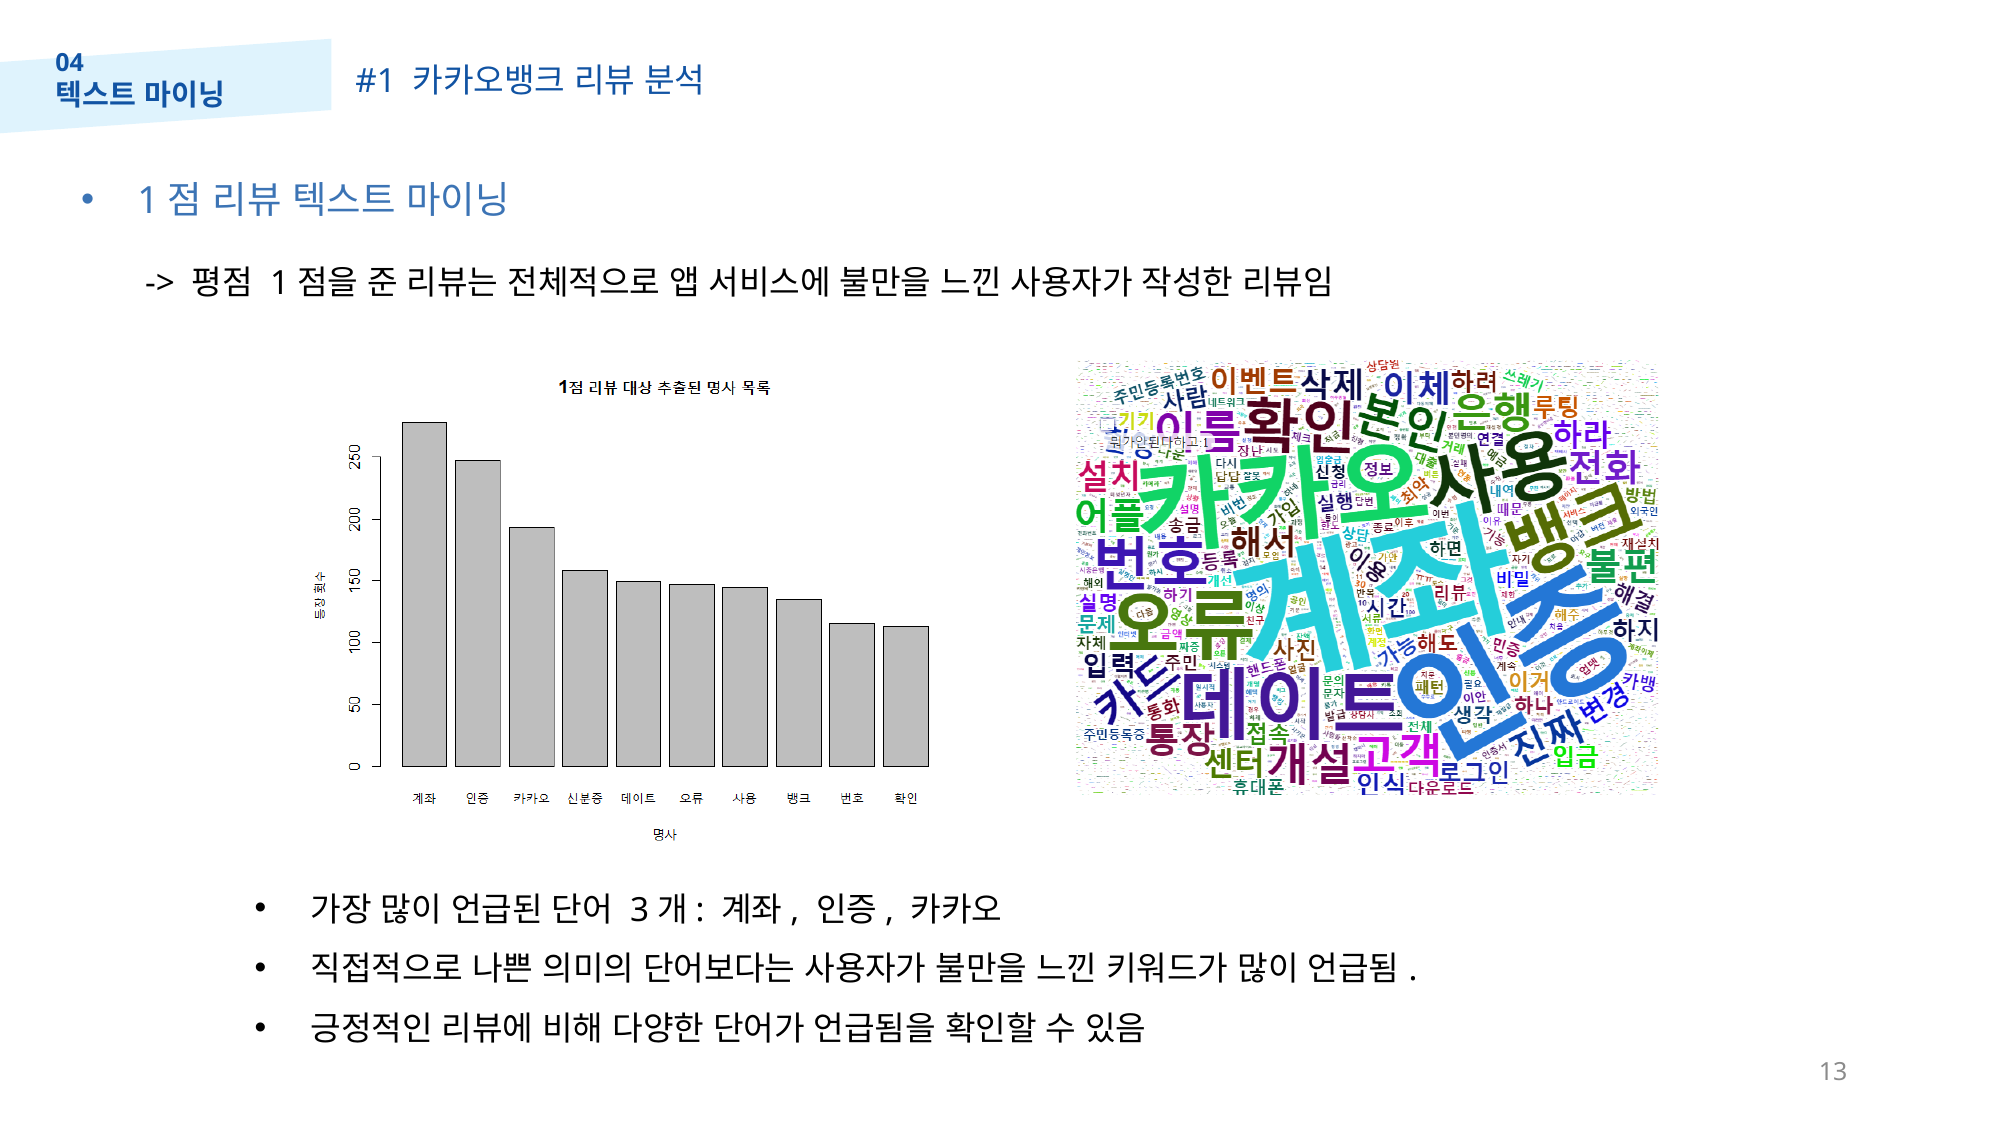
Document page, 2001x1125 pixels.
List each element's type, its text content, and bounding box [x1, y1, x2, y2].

text_box 가장 많이 언급된 단어 3개: 계좌, 인증, 카카오 직접적으로 나쁜 의미의 단어보다는 사용자가 불만을 느낀 키워드가 많이 언급됨. 긍정적인 리뷰에 비해 다양한 단어가 언급됨을 확인할 수 있음 [239, 860, 1737, 1055]
picture [1076, 360, 1659, 795]
picture [309, 360, 965, 854]
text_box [0, 38, 332, 134]
text_box 1점 리뷰 텍스트 마이닝 [66, 169, 1020, 229]
text_box -> 평점 1점을 준 리뷰는 전체적으로 앱 서비스에 불만을 느낀 사용자가 작성한 리뷰임 [130, 234, 1628, 310]
text_box #1 카카오뱅크 리뷰 분석 [340, 51, 721, 107]
slide_number 13 [1412, 1042, 1863, 1103]
